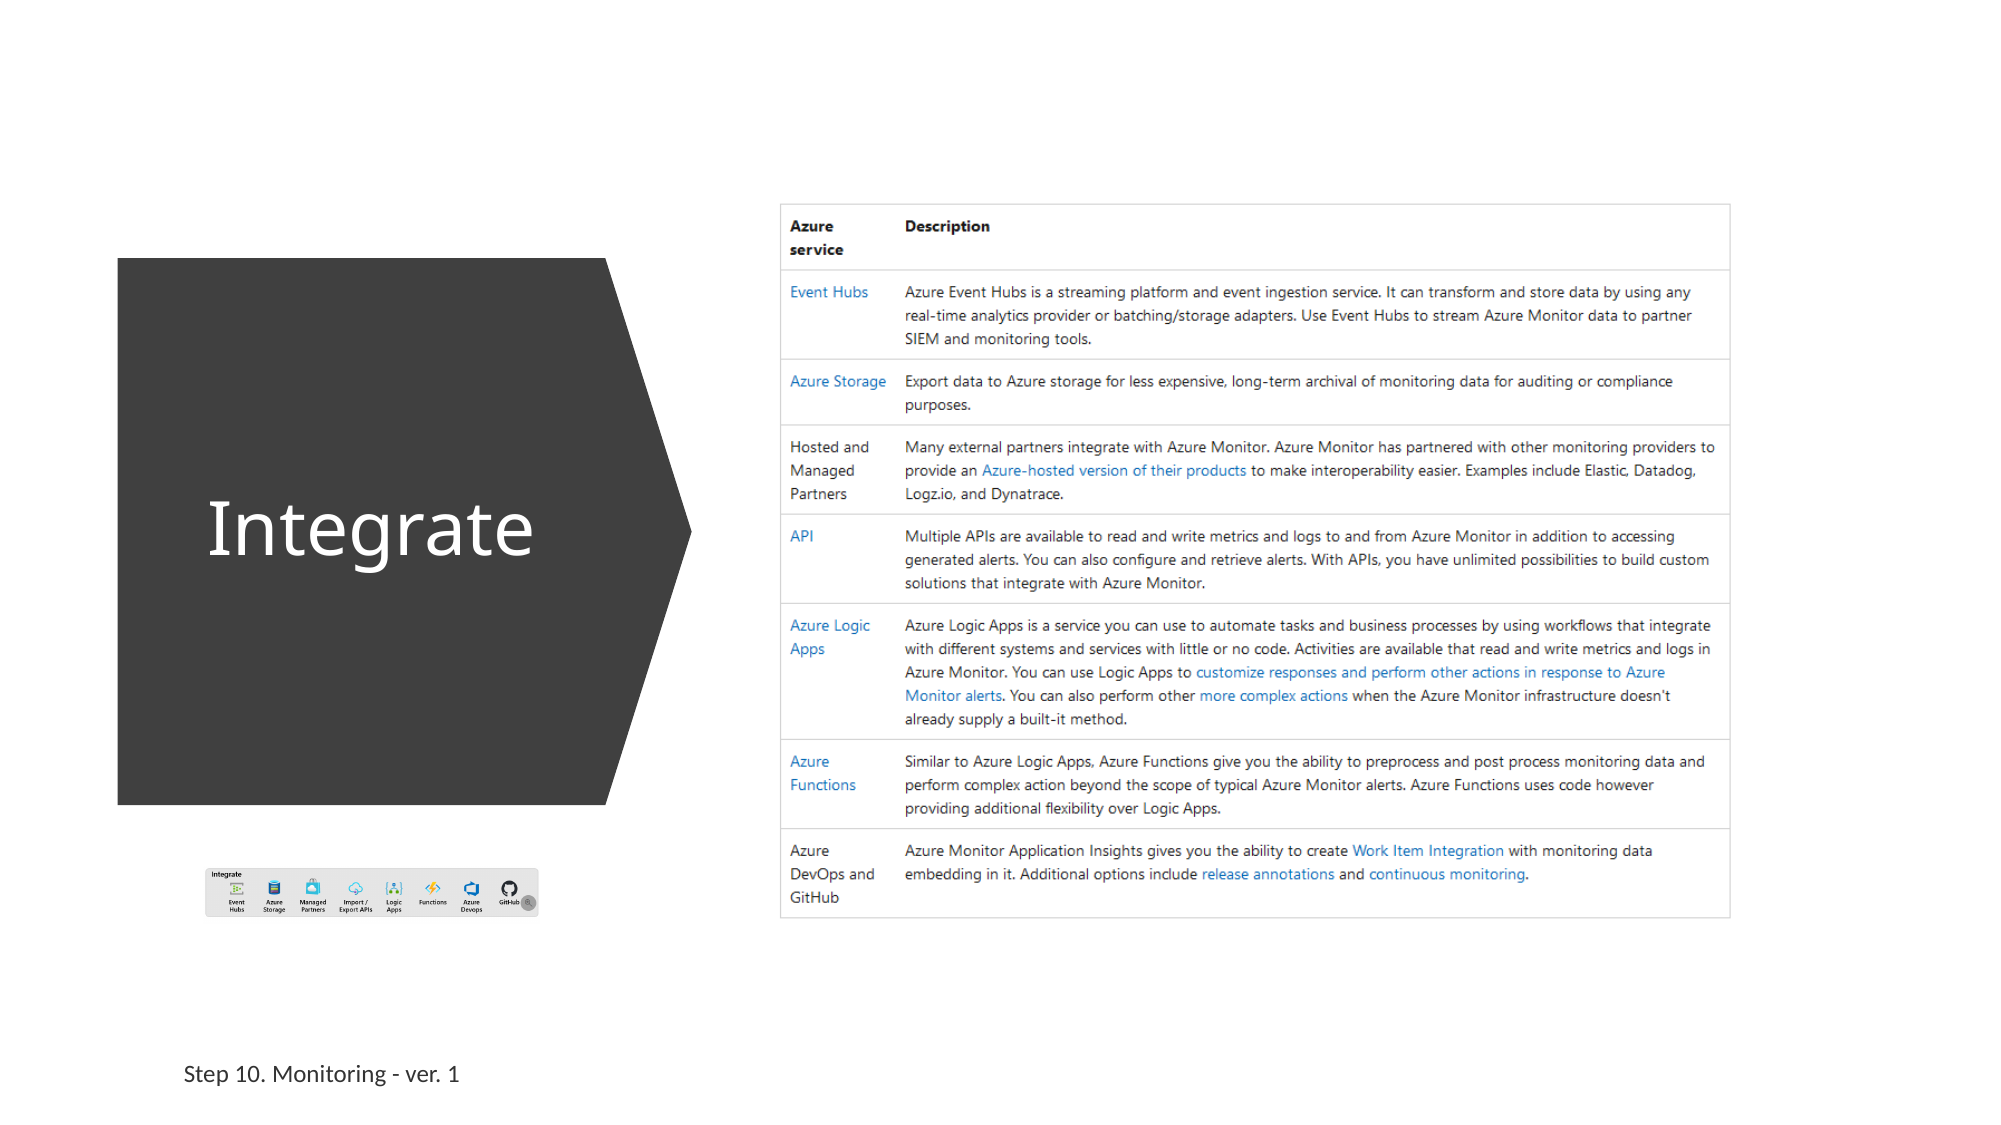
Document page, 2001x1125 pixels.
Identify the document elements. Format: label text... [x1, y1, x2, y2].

text_box [116, 257, 693, 807]
picture [203, 866, 540, 924]
title Integrate [143, 322, 600, 741]
footer Step 10. Monitoring - ver. 1 [168, 1042, 1188, 1103]
picture [770, 197, 1743, 924]
